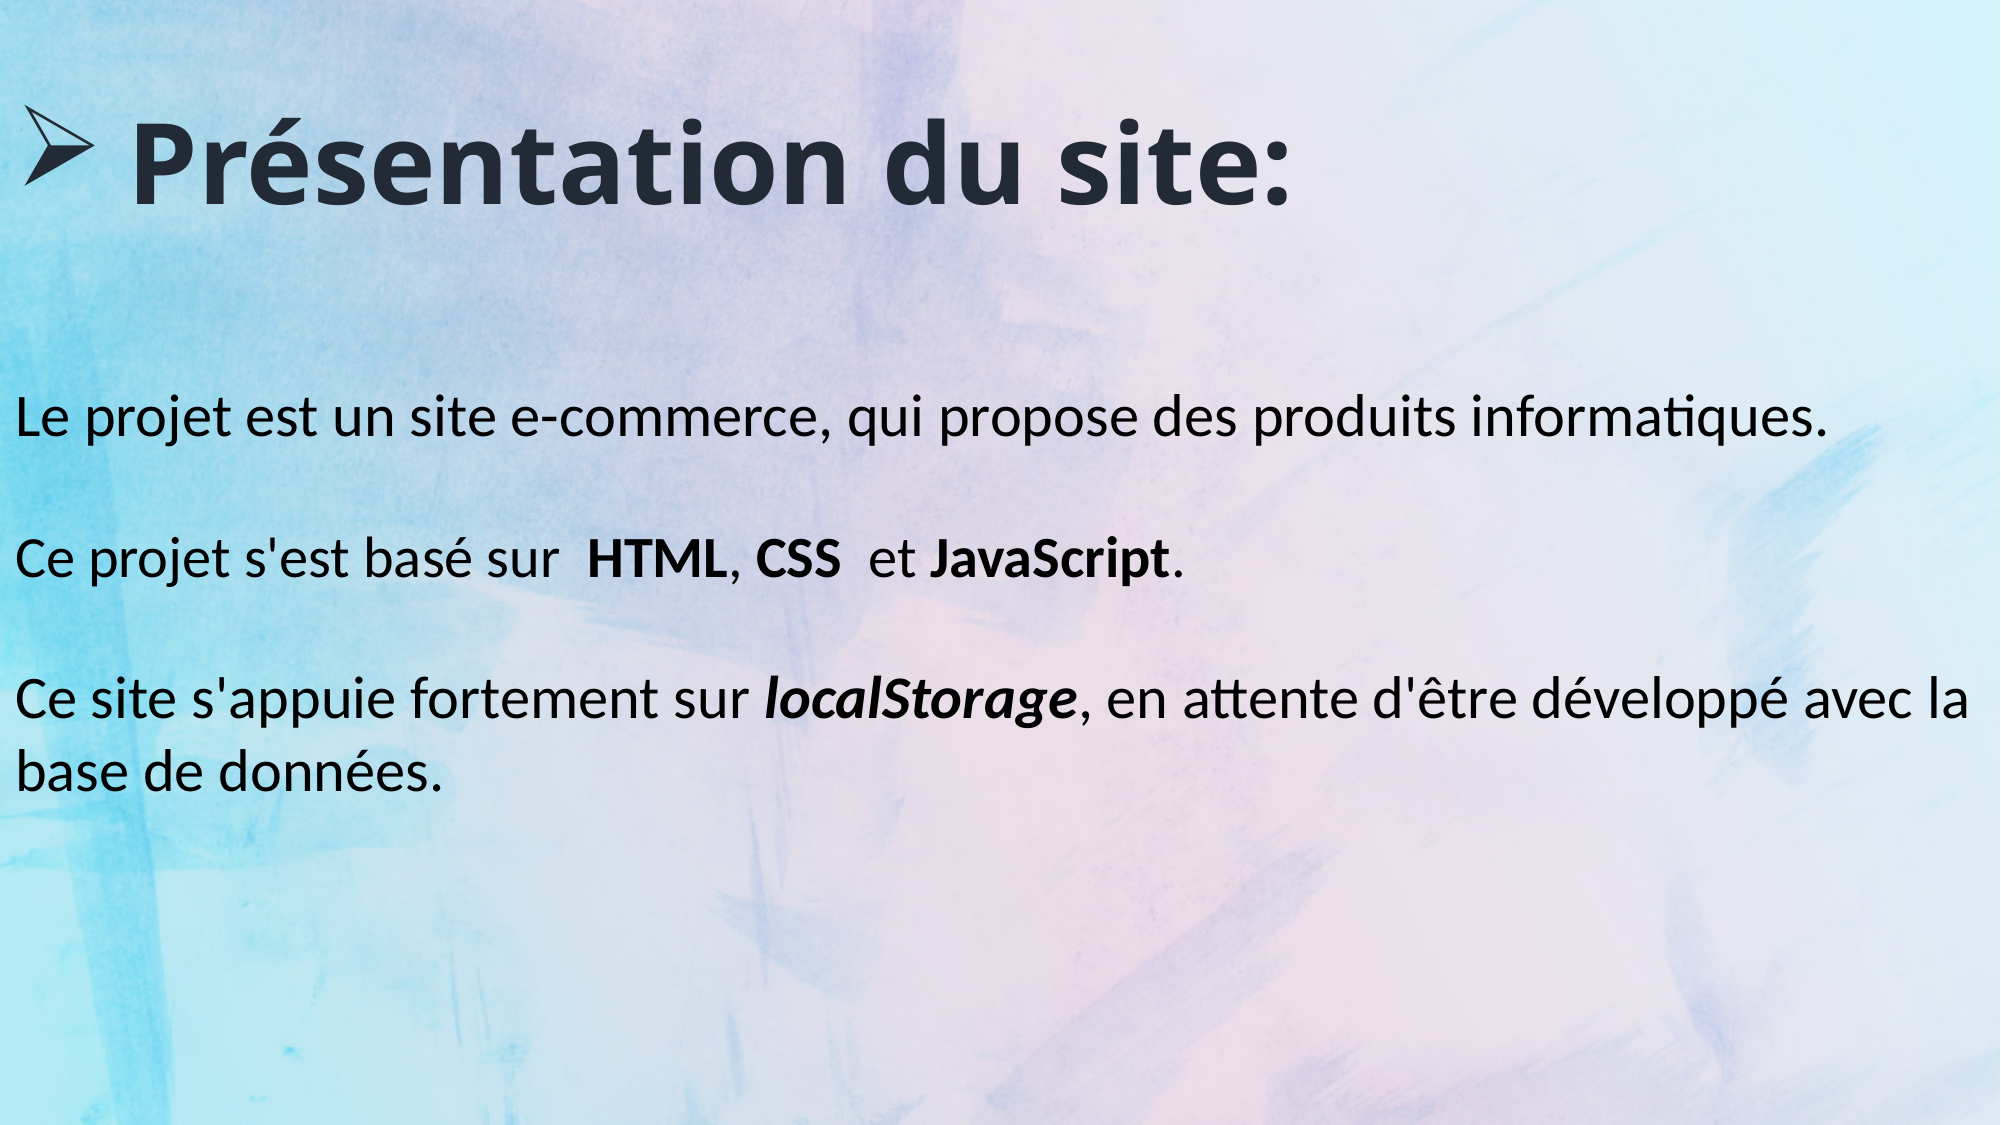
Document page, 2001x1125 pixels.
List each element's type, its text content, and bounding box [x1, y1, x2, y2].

text_box Présentation du site: [0, 84, 2000, 235]
text_box Le projet est un site e-commerce, qui propose des produits informatiques. Ce projet s'est basé sur HTML, CSS et JavaScript. Ce site s'appuie fortement sur localStorage, en attente d'être développé avec la base de données. [0, 368, 2000, 886]
